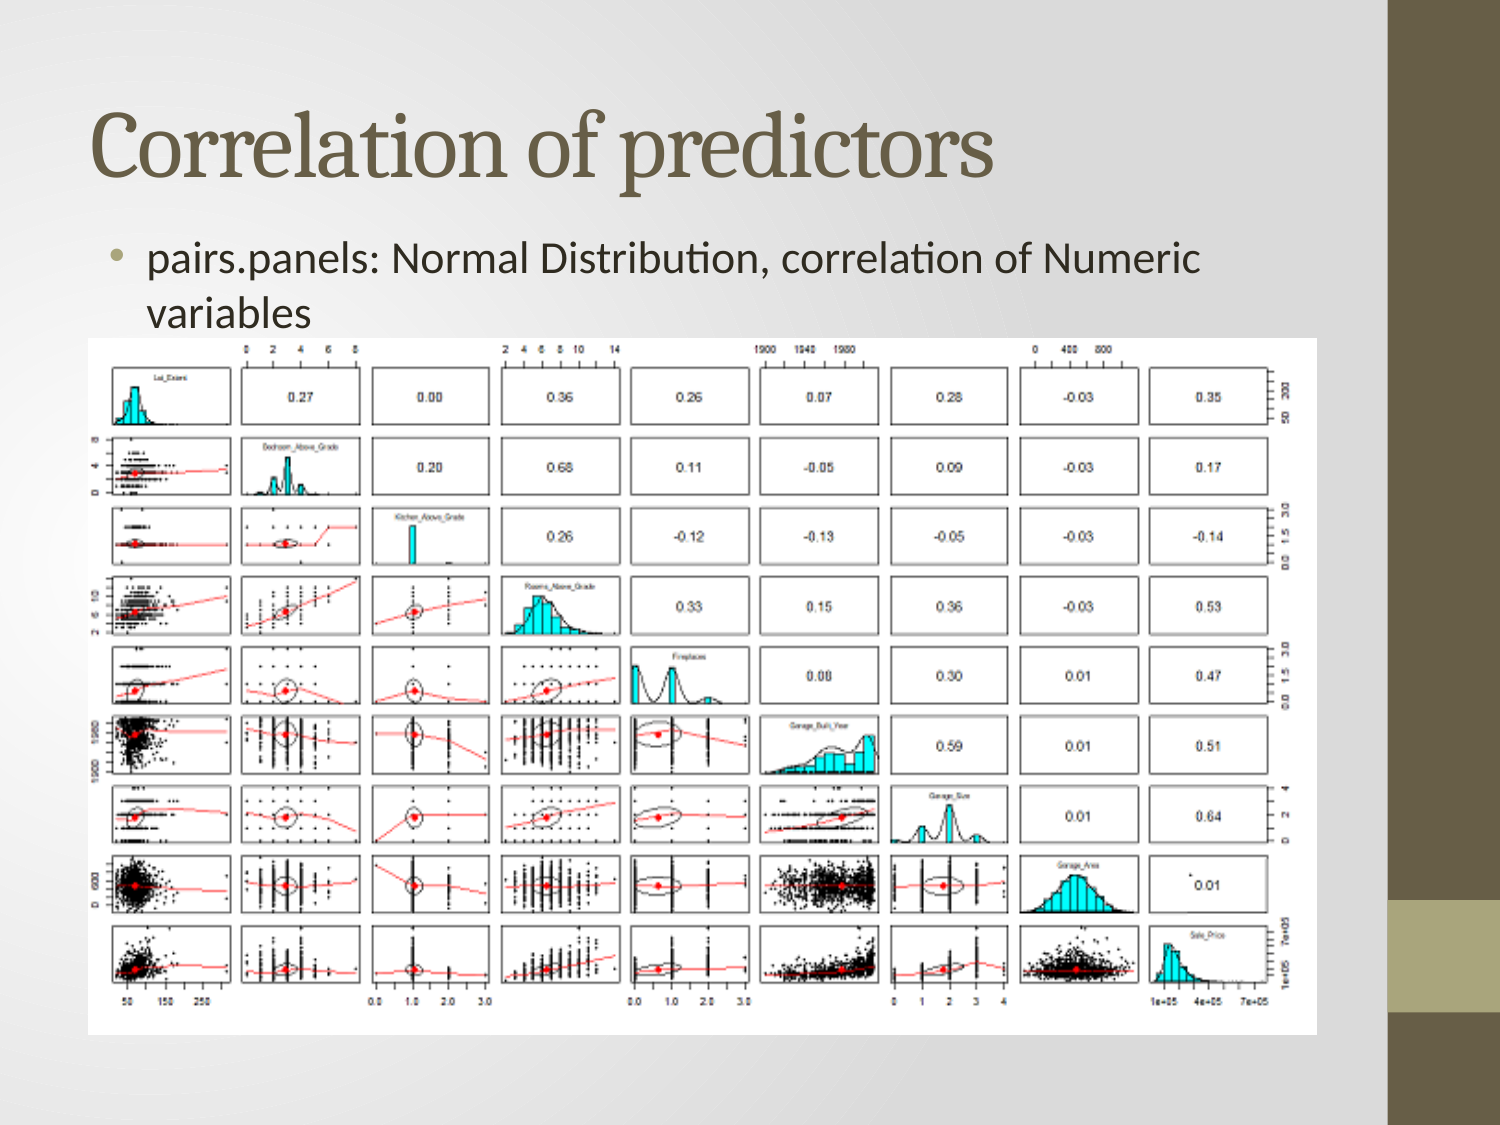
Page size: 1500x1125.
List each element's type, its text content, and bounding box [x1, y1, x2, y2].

picture [87, 337, 1318, 1036]
list pairs.panels: Normal Distribution, correlation of Numeric variables [75, 219, 1325, 1050]
title Correlation of predictors [75, 45, 1325, 219]
